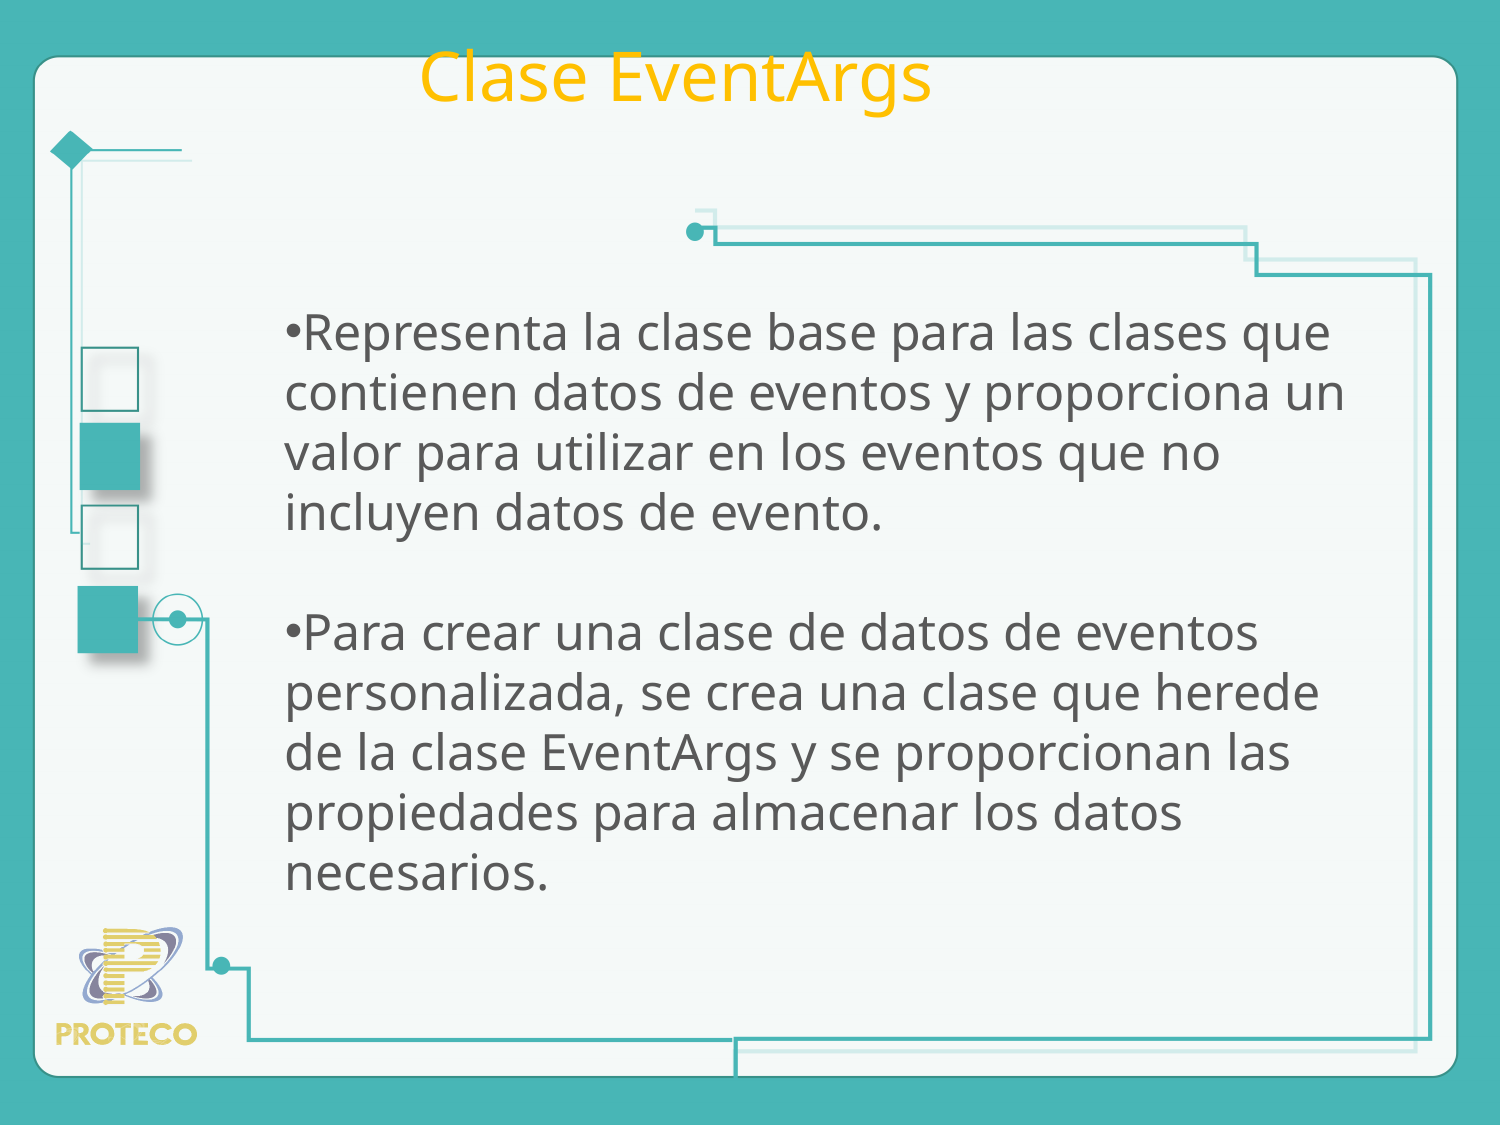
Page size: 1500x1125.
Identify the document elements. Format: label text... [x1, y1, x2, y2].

title Clase EventArgs [403, 34, 1428, 187]
picture [0, 0, 1500, 1125]
list Representa la clase base para las clases que contienen datos de eventos y proporciona un valor para utilizar en los eventos que no incluyen datos de evento. Para crear una clase de datos de eventos personalizada, se crea una clase que herede de la clase EventArgs y se proporcionan las propiedades para almacenar los datos necesarios. [270, 293, 1382, 1023]
